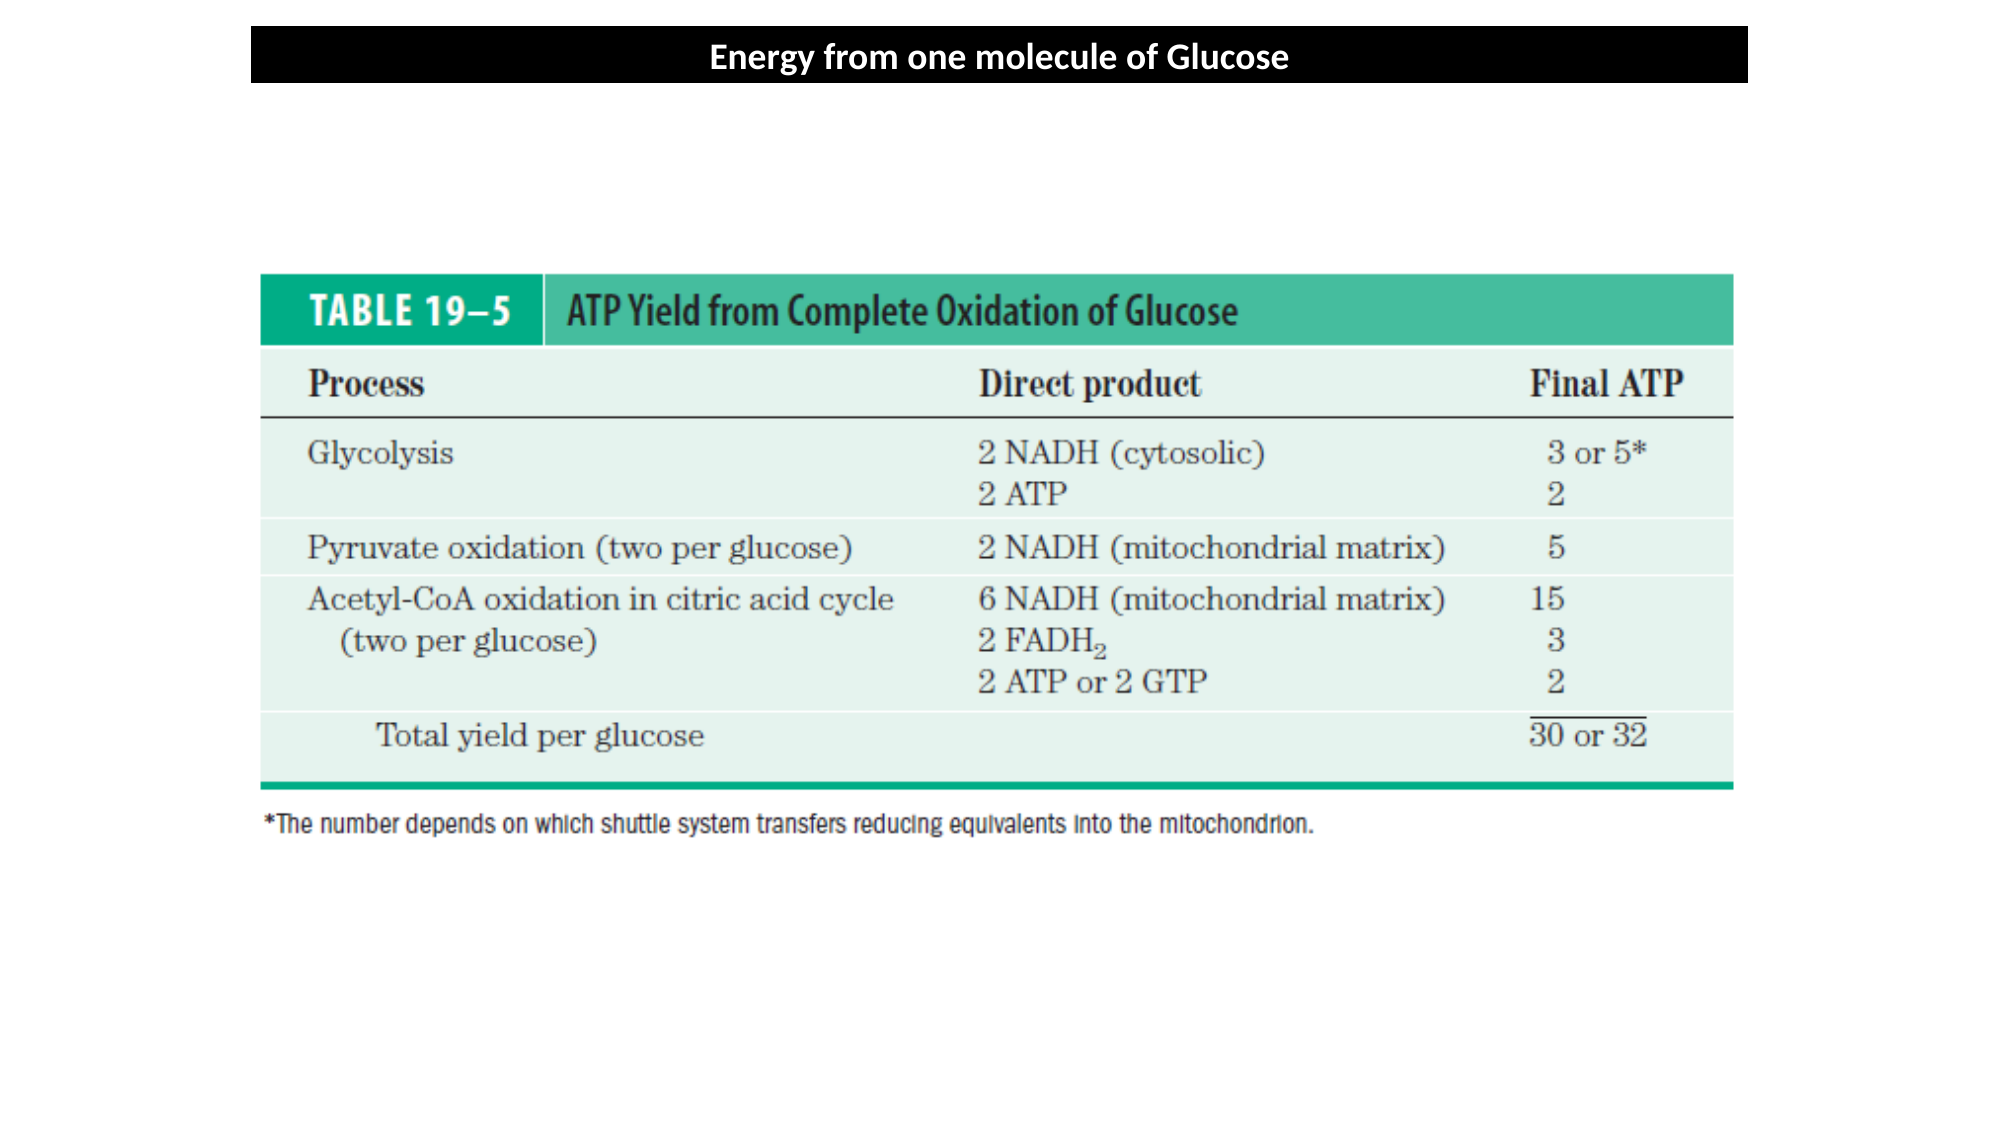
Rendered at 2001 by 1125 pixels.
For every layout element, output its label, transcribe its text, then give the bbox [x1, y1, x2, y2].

picture [249, 237, 1750, 870]
text_box Energy from one molecule of Glucose [248, 23, 1751, 86]
